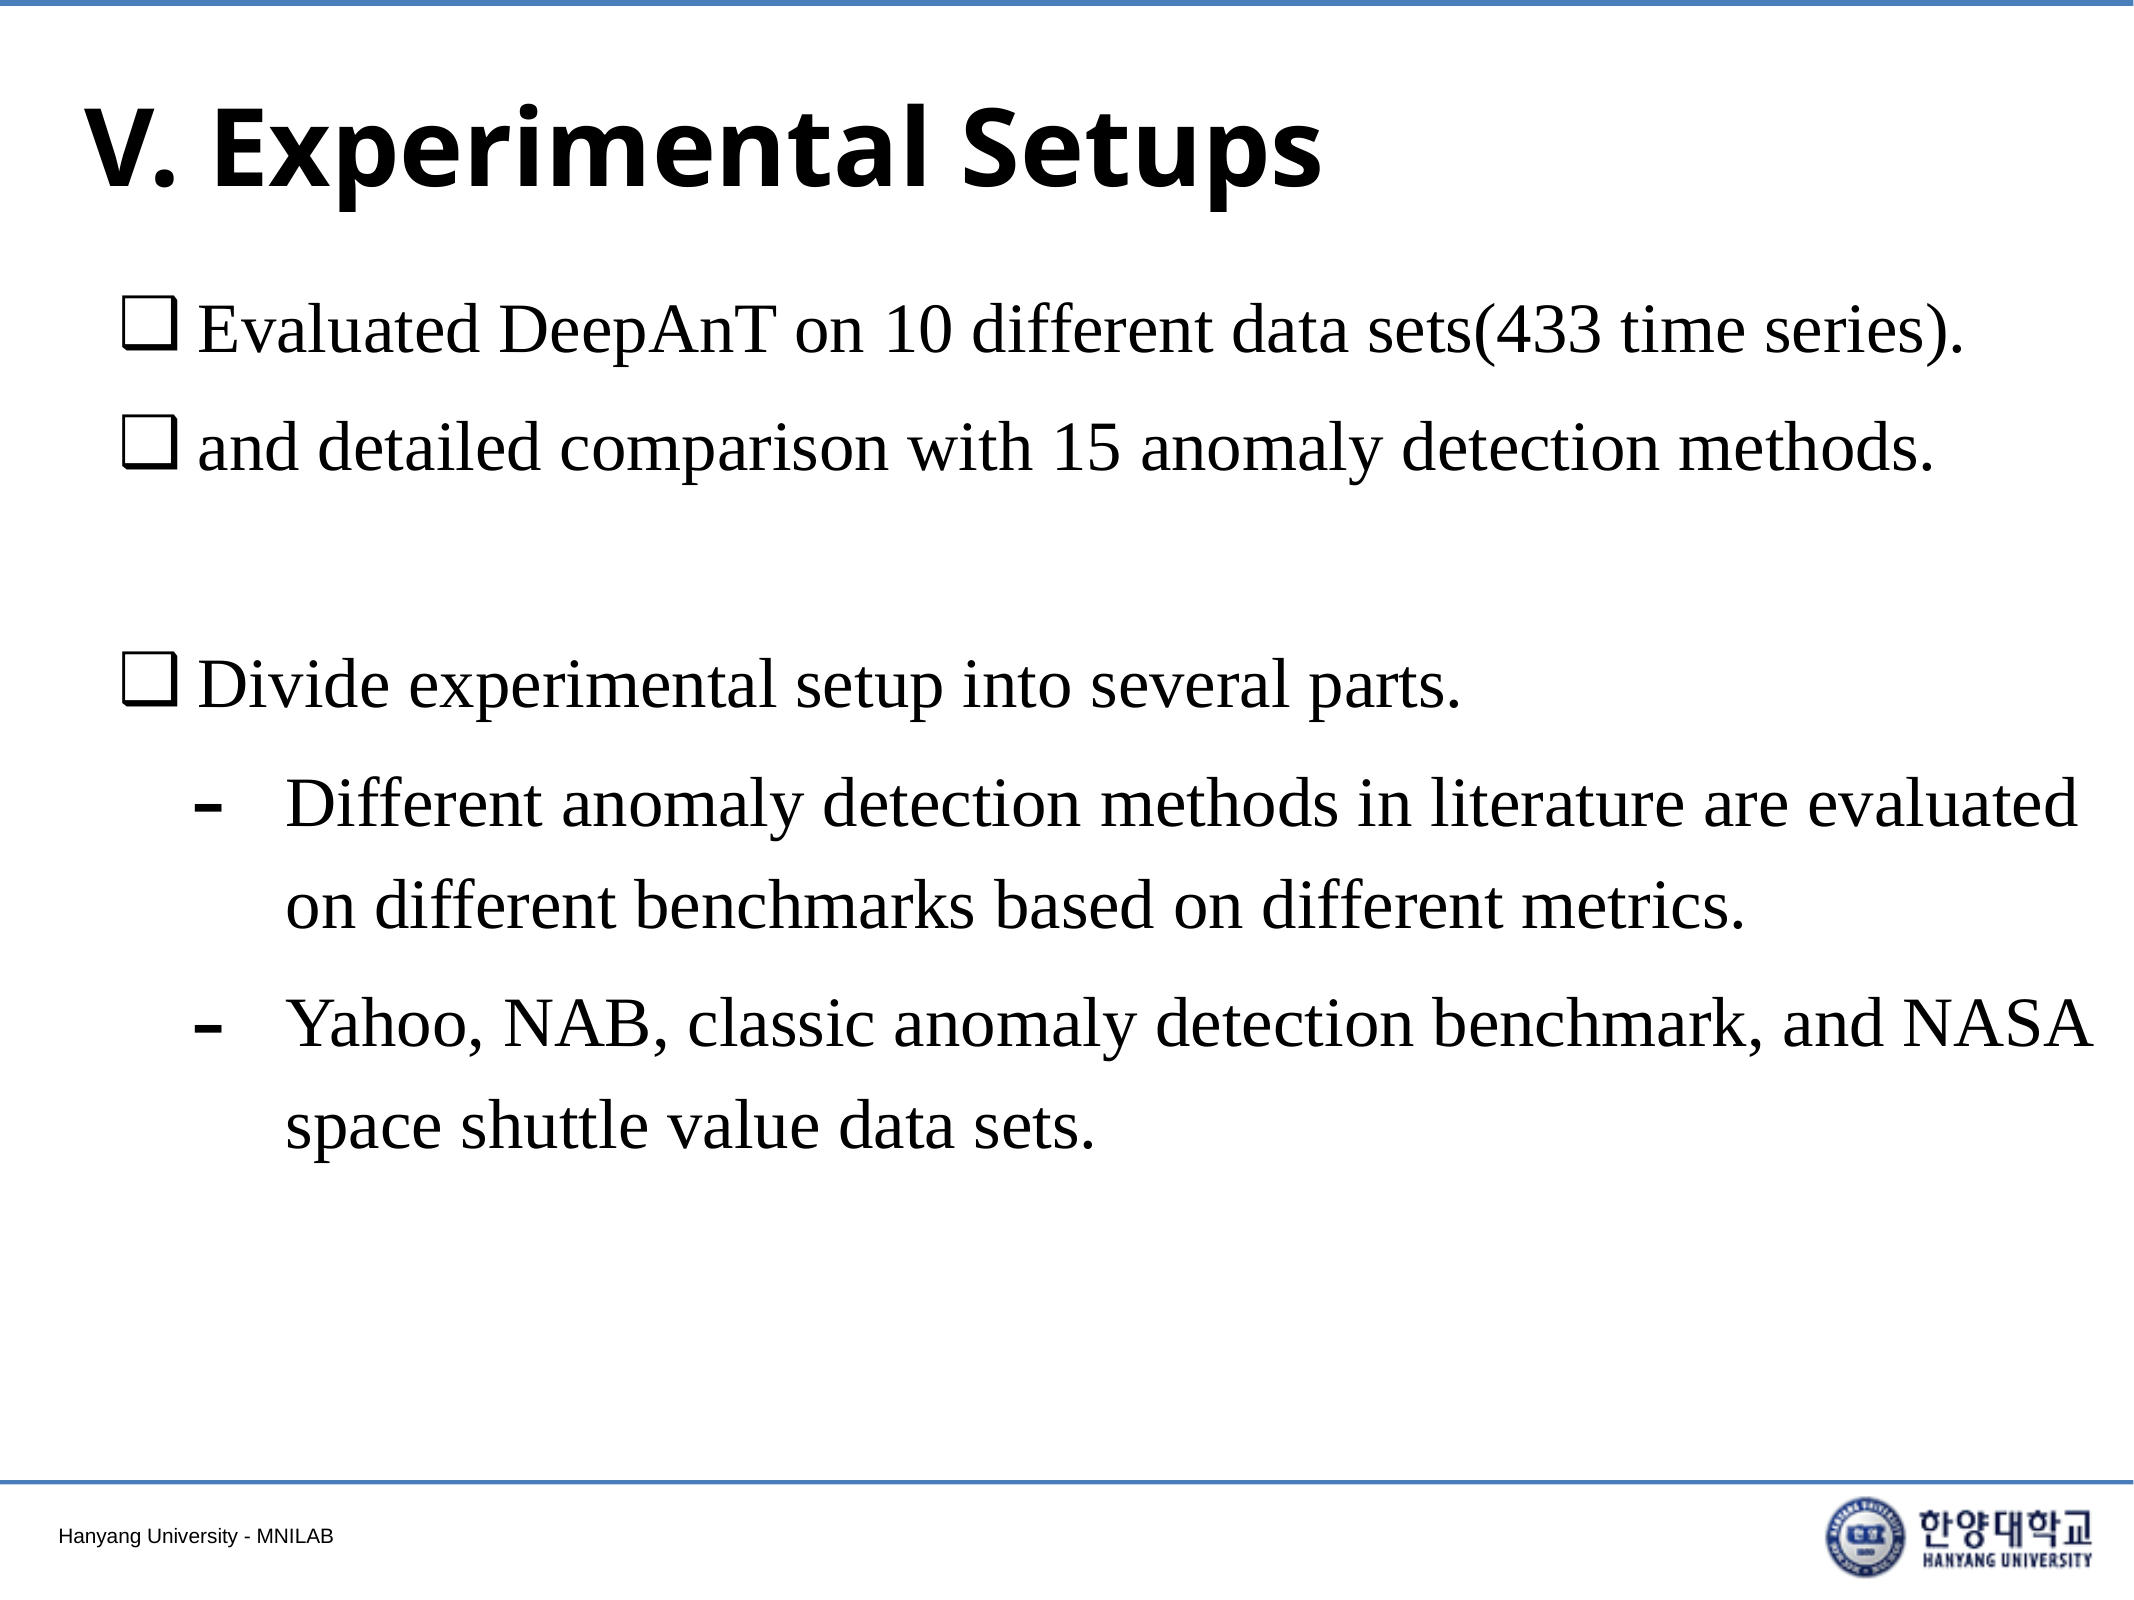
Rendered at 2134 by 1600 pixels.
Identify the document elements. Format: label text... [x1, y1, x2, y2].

picture [1797, 1495, 2128, 1581]
title V. Experimental Setups [75, 41, 2058, 245]
list Evaluated DeepAnT on 10 different data sets(433 time series). and detailed comparison with 15 anomaly detection methods. Divide experimental setup into several parts. Different anomaly detection methods in literature are evaluated on different benchmarks based on different metrics. Yahoo, NAB, classic anomaly detection benchmark, and NASA space shuttle value data sets. [109, 255, 2113, 1501]
